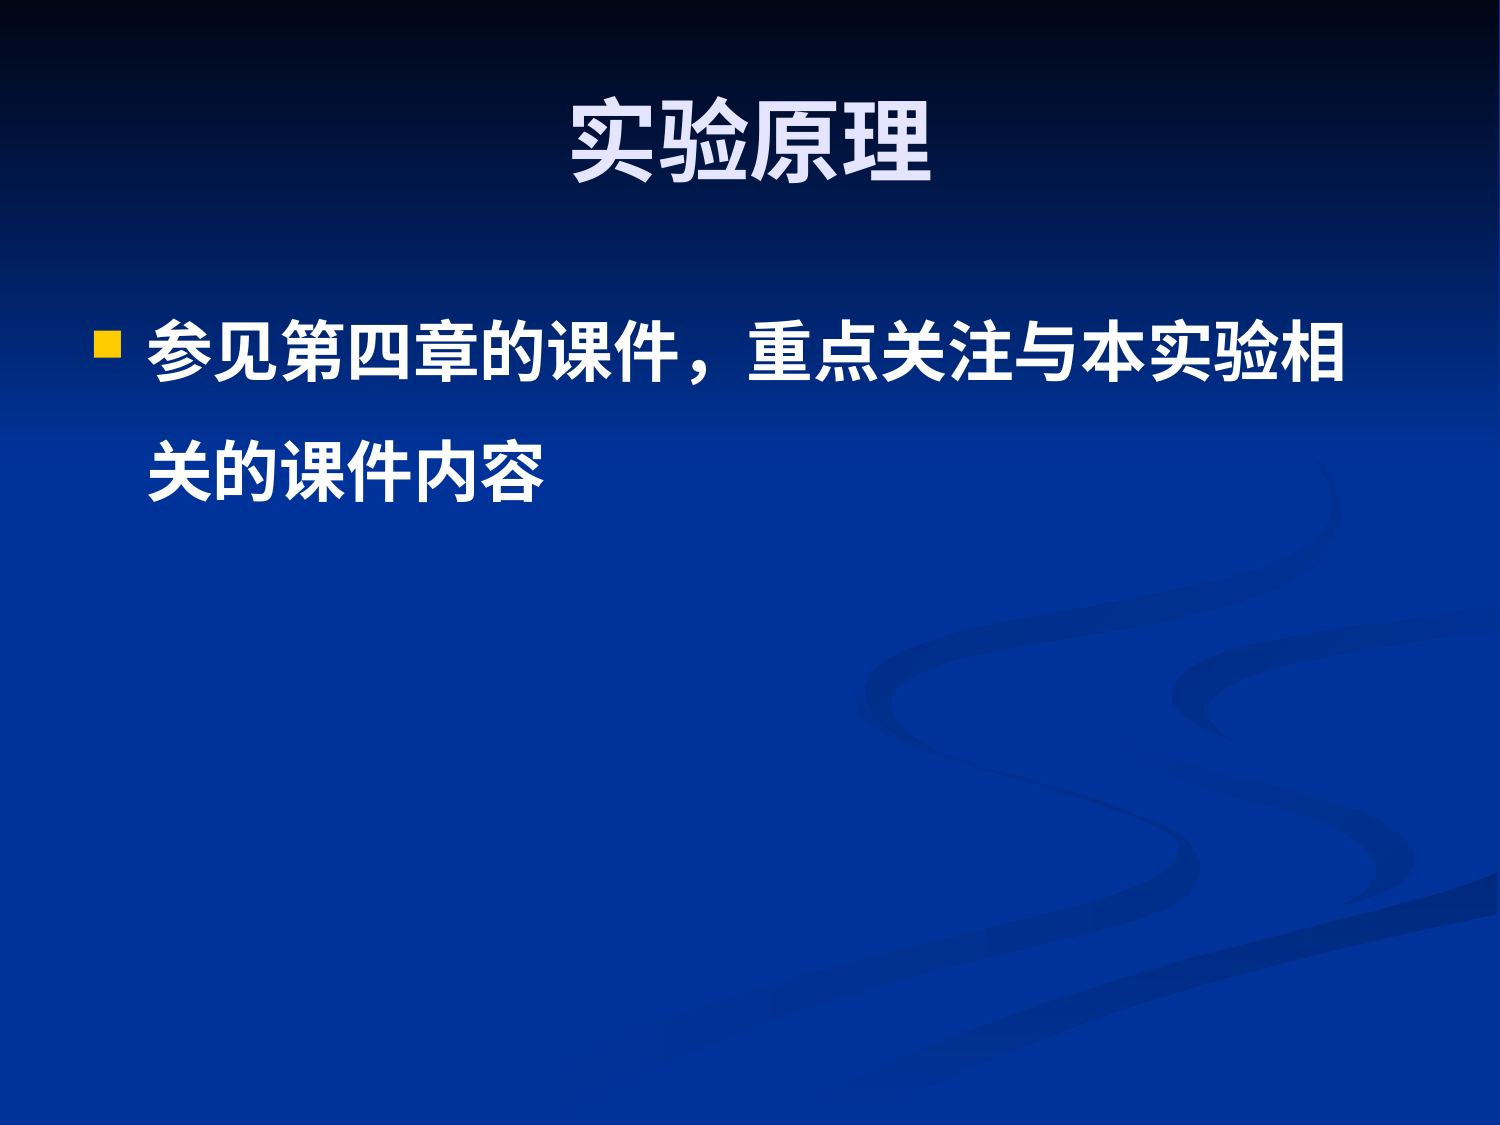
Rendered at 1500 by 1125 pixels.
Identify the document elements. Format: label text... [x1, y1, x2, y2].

list 参见第四章的课件，重点关注与本实验相关的课件内容 [75, 262, 1425, 1005]
title 实验原理 [75, 45, 1425, 233]
